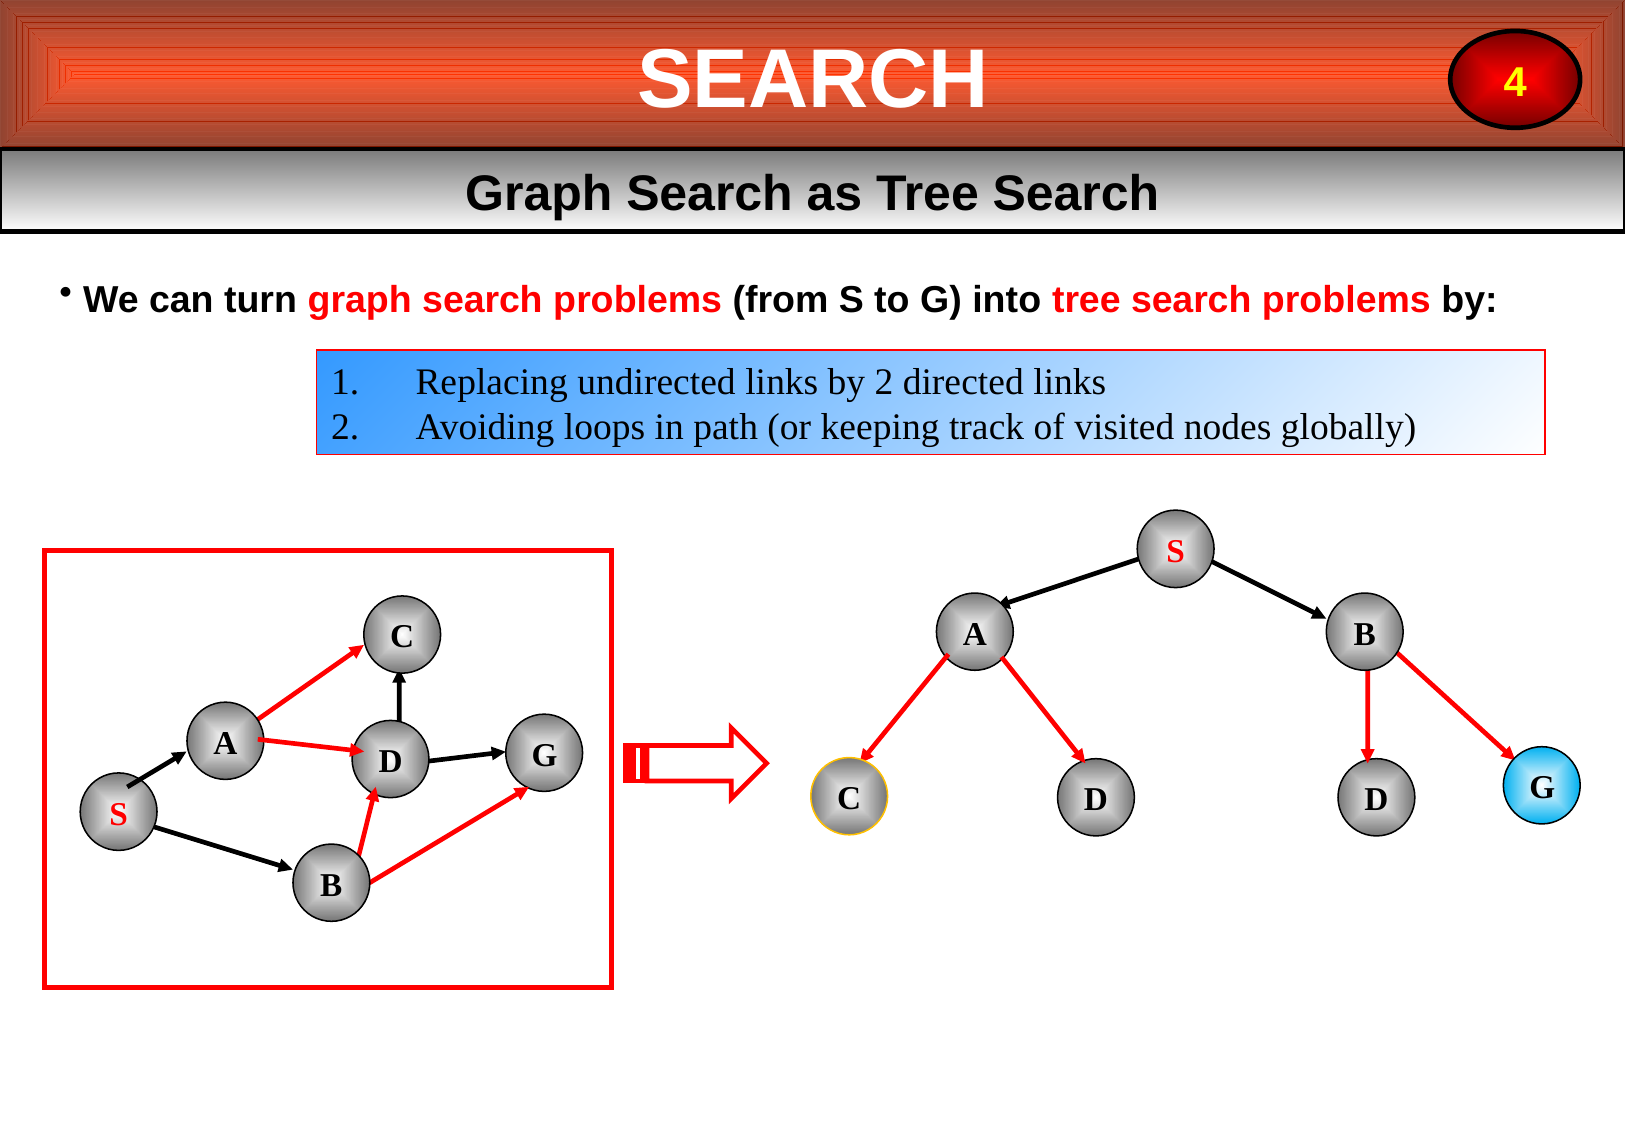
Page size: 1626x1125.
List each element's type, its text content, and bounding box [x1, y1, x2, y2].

text_box 4 [1450, 30, 1581, 128]
text_box G [1503, 746, 1581, 824]
text_box [860, 654, 949, 761]
text_box A [936, 593, 1014, 671]
text_box D [1338, 758, 1415, 836]
text_box [1361, 671, 1374, 764]
text_box [624, 745, 630, 781]
text_box [633, 745, 643, 781]
text_box [1397, 653, 1515, 760]
text_box SEARCH [0, 0, 1625, 148]
text_box [1212, 561, 1327, 619]
text_box We can turn graph search problems (from S to G) into tree search problems by: [44, 267, 1625, 327]
text_box B [1326, 593, 1404, 671]
text_box [257, 739, 365, 757]
text_box B [292, 844, 370, 922]
text_box S [1137, 510, 1215, 588]
text_box D [1057, 758, 1135, 836]
text_box [127, 751, 187, 788]
text_box [647, 727, 767, 799]
text_box [44, 550, 612, 988]
text_box [1000, 559, 1138, 609]
text_box Replacing undirected links by 2 directed links Avoiding loops in path (or keeping track of visited nodes globally) [316, 349, 1546, 455]
text_box [1001, 656, 1086, 764]
text_box C [810, 757, 888, 835]
text_box Graph Search as Tree Search [0, 148, 1625, 232]
text_box S [80, 772, 158, 851]
